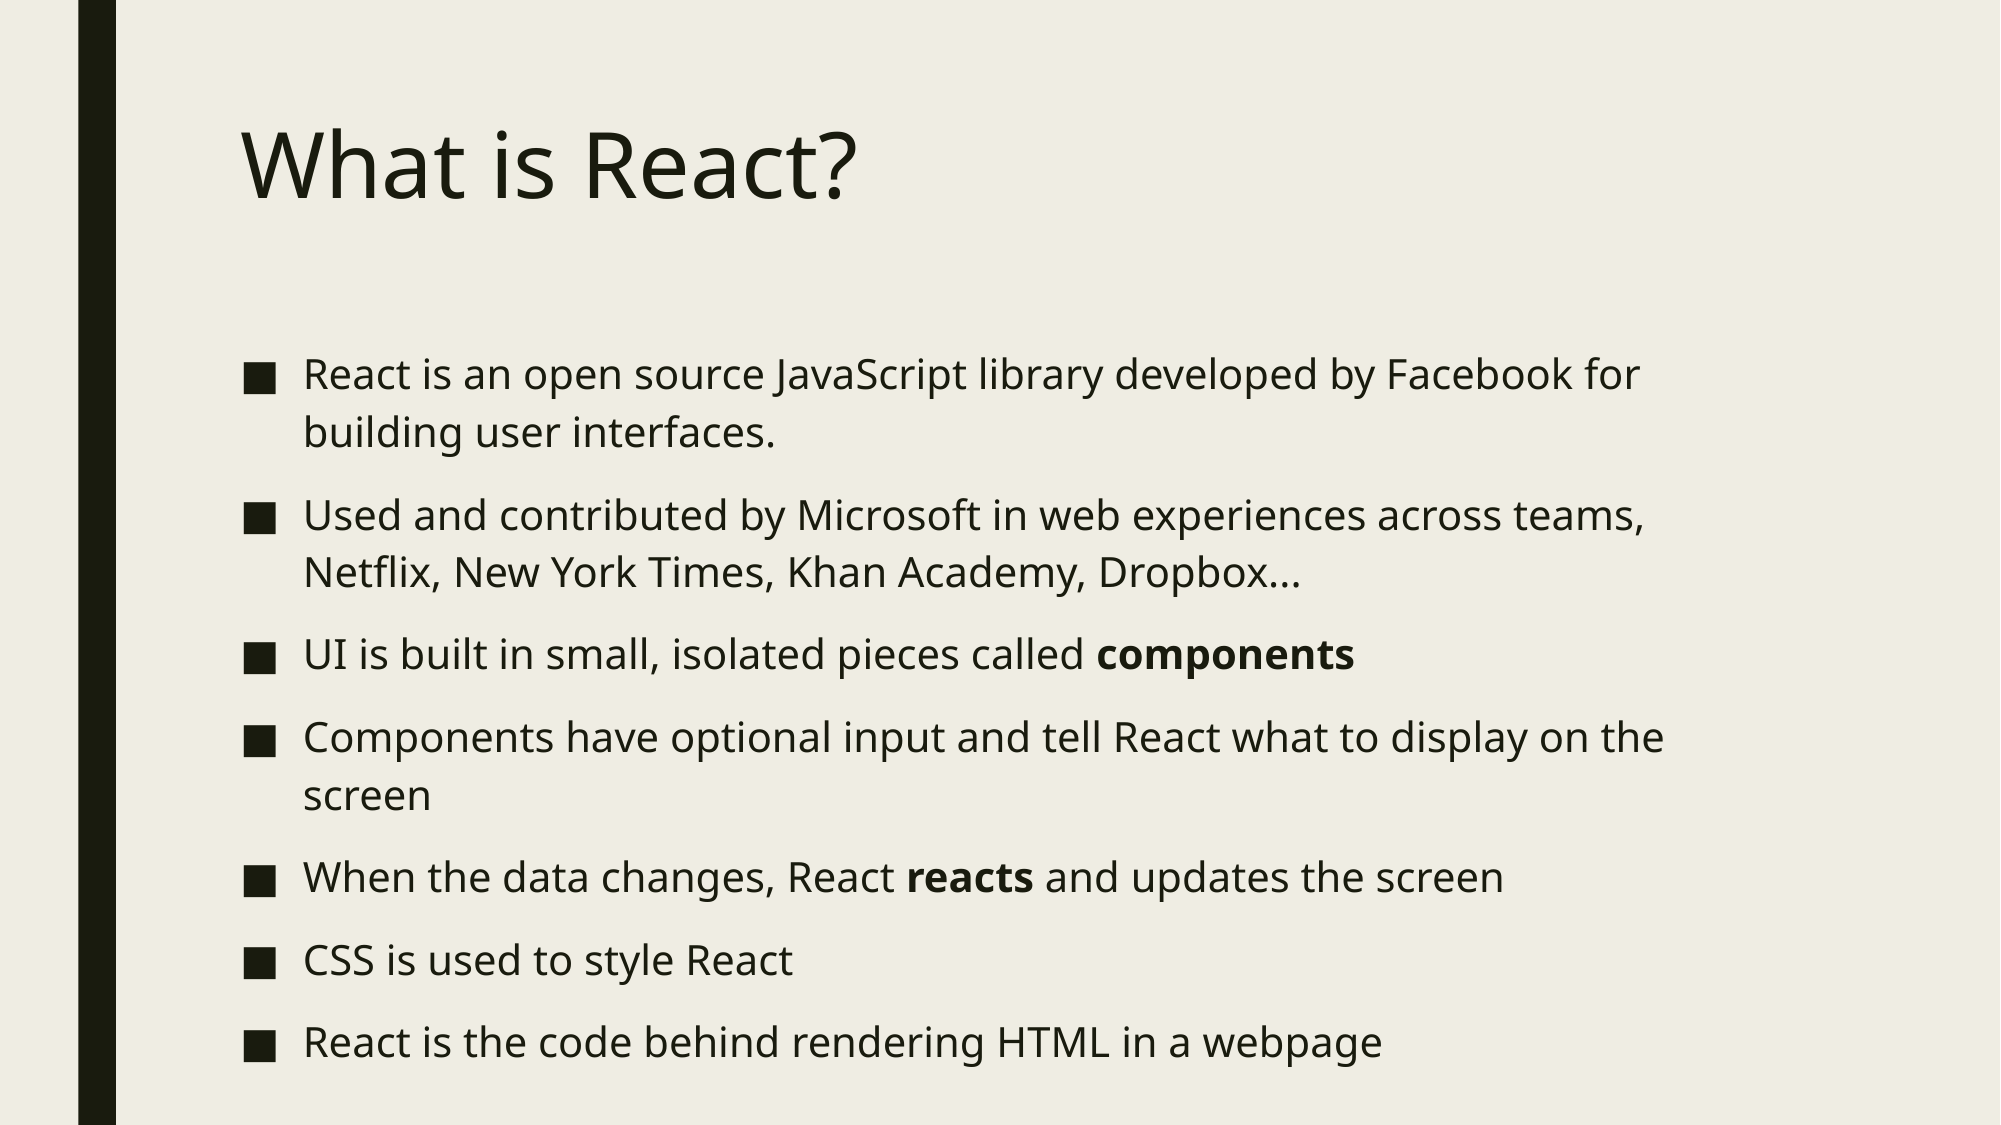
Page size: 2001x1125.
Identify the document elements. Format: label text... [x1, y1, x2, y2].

title What is React? [225, 112, 1800, 333]
list React is an open source JavaScript library developed by Facebook for building user interfaces. Used and contributed by Microsoft in web experiences across teams, Netflix, New York Times, Khan Academy, Dropbox... UI is built in small, isolated pieces called components Components have optional input and tell React what to display on the screen When the data changes, React reacts and updates the screen CSS is used to style React React is the code behind rendering HTML in a webpage [225, 333, 1800, 1125]
